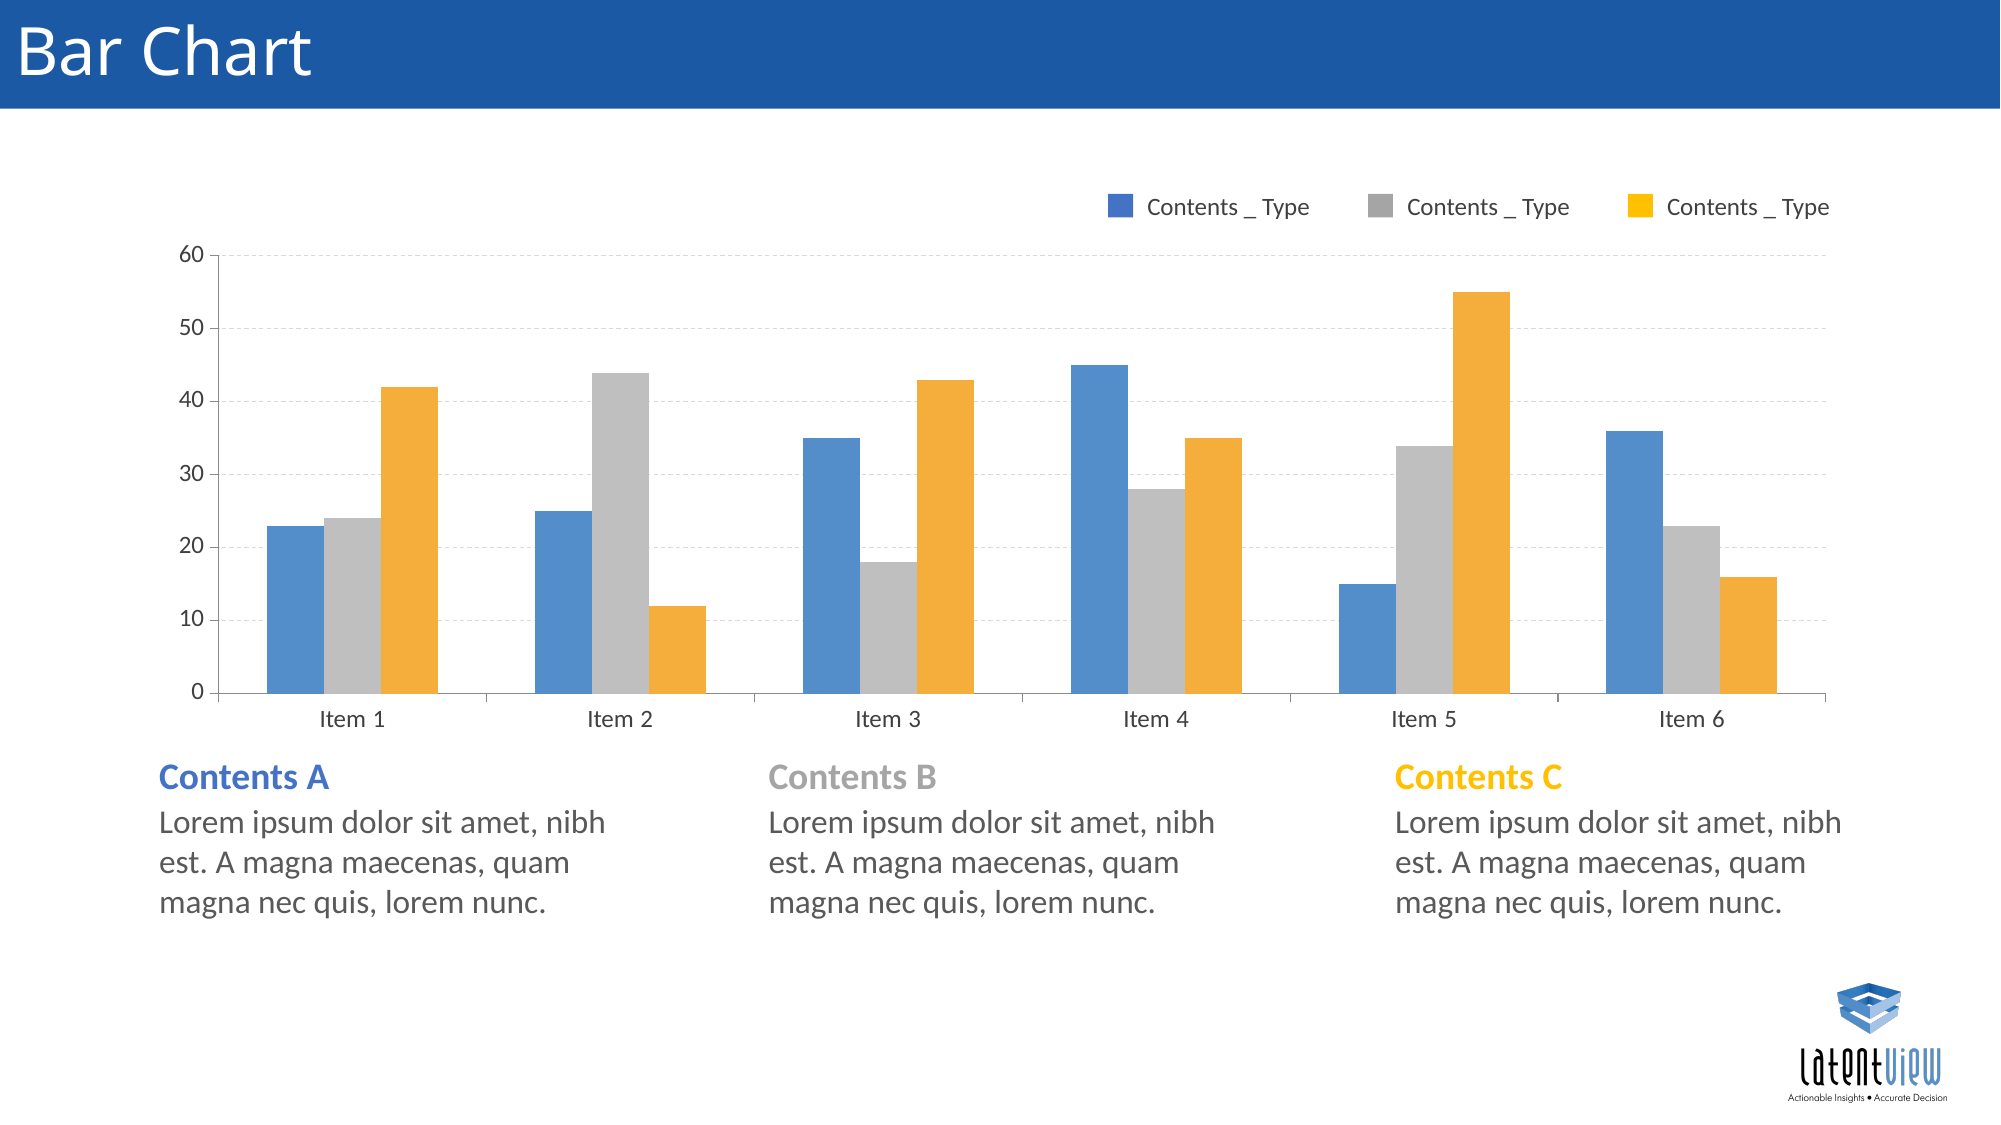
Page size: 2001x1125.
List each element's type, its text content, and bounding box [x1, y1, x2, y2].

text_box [1380, 744, 1861, 930]
picture [1788, 983, 1947, 1103]
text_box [144, 744, 632, 930]
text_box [1108, 182, 1868, 228]
chart [144, 233, 1861, 744]
title Bar Chart [0, 0, 2000, 109]
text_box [753, 744, 1259, 930]
